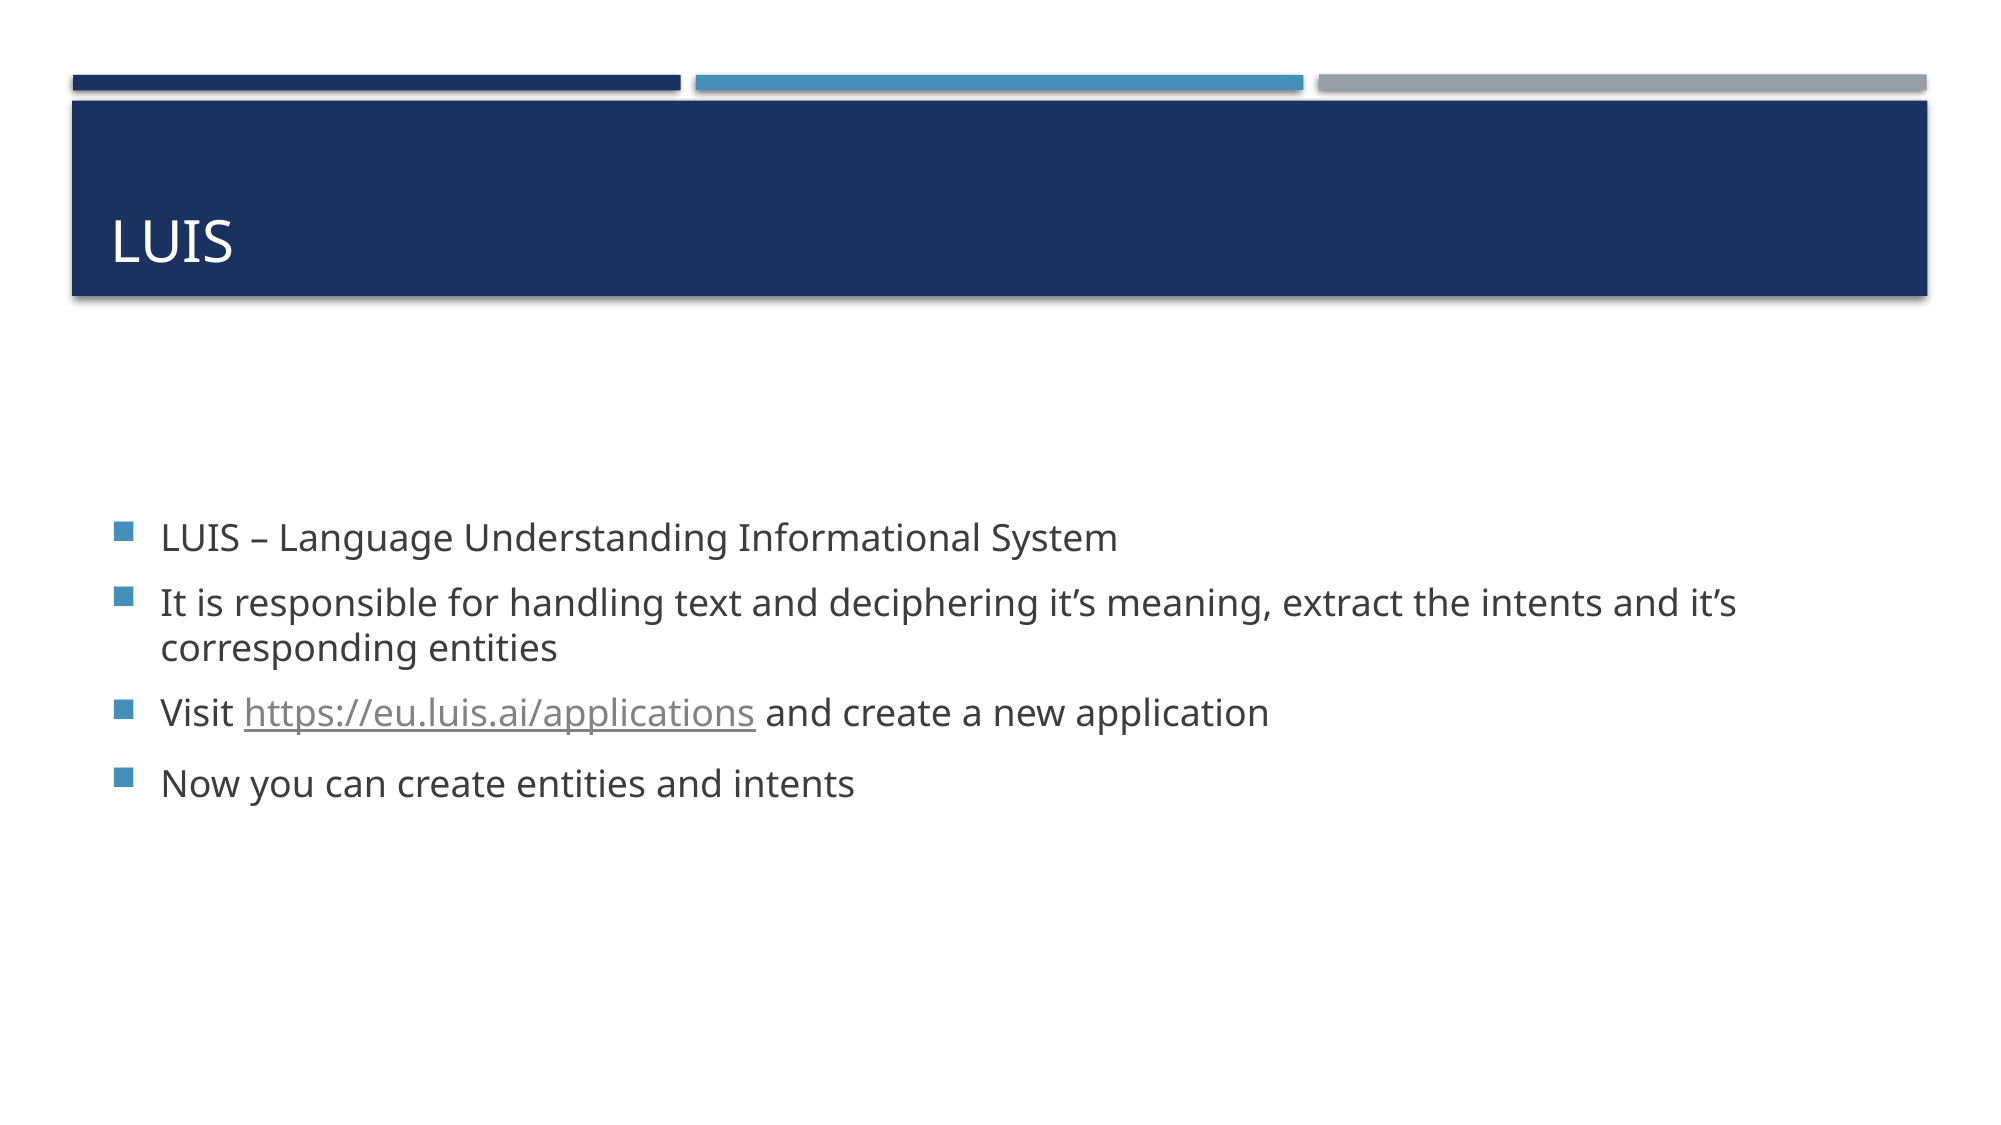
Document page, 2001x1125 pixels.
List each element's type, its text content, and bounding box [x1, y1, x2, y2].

list LUIS – Language Understanding Informational System It is responsible for handling text and deciphering it’s meaning, extract the intents and it’s corresponding entities Visit https://eu.luis.ai/applications and create a new application Now you can create entities and intents [95, 357, 1905, 962]
title LUIS [95, 115, 1905, 282]
